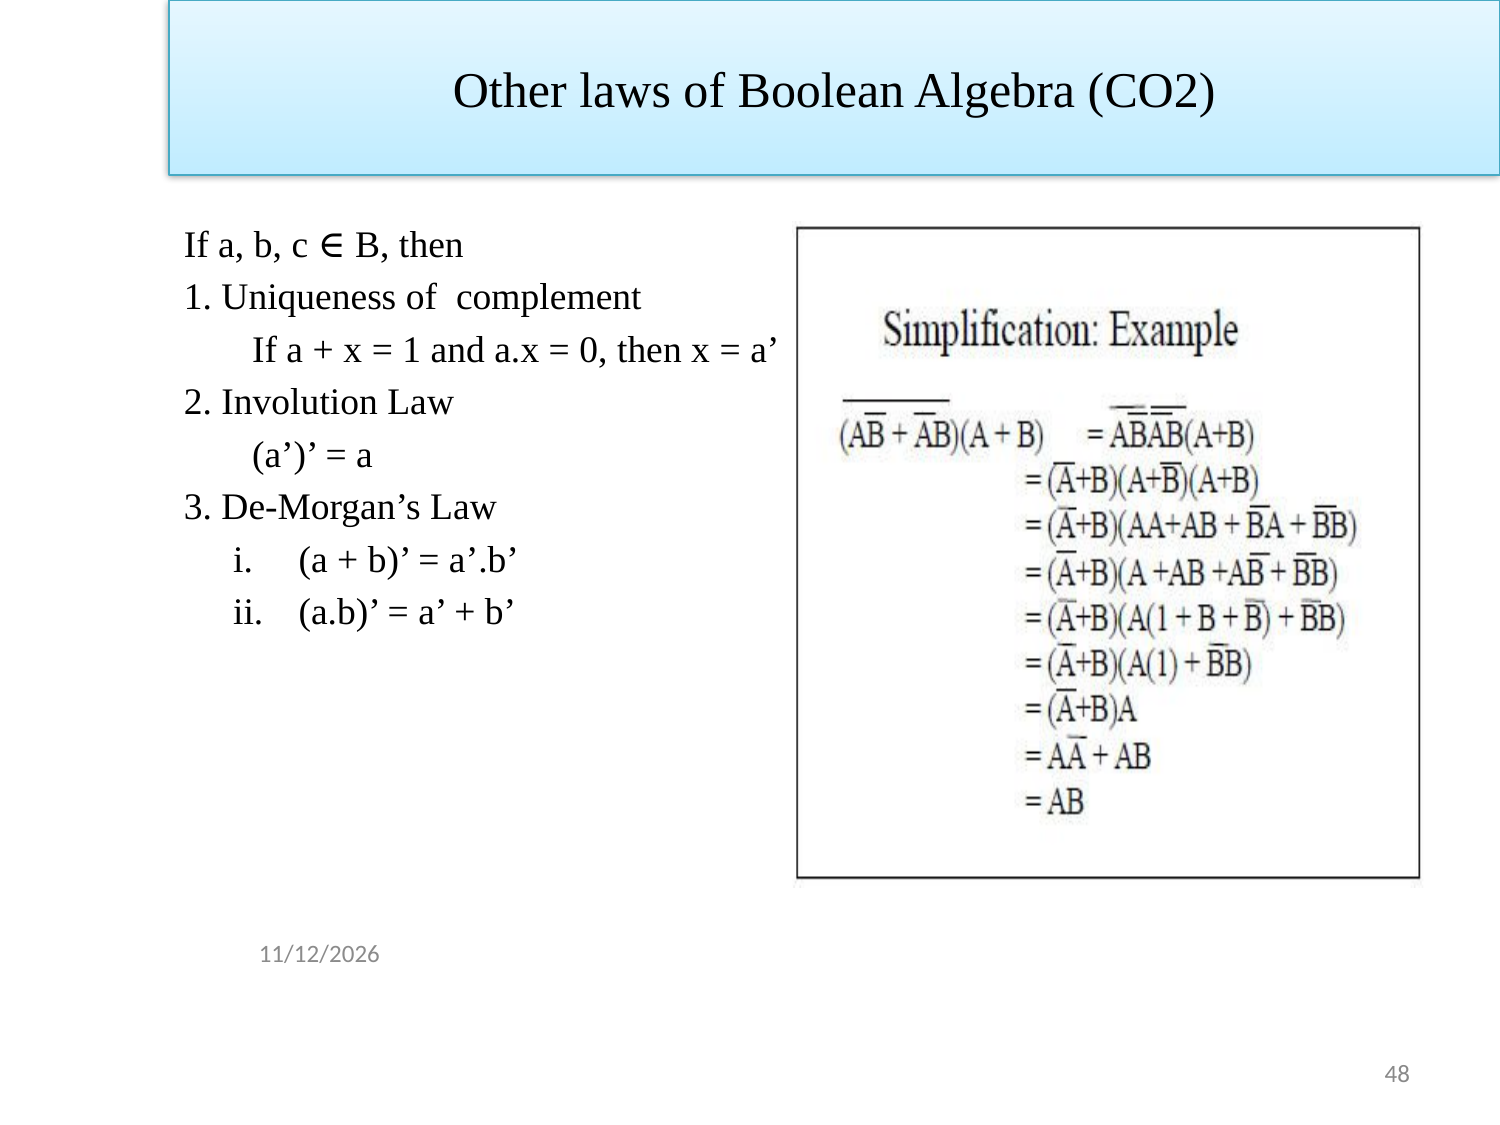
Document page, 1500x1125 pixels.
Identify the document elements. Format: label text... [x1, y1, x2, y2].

slide_number 48 [1074, 1042, 1425, 1103]
text_box Other laws of Boolean Algebra (CO2) [168, 0, 1500, 176]
list If a, b, c ∈ B, then 1. Uniqueness of complement If a + x = 1 and a.x = 0, then x = a’ 2. Involution Law (a’)’ = a 3. De-Morgan’s Law (a + b)’ = a’.b’ (a.b)’ = a’ + b’ [168, 212, 1360, 923]
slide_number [243, 930, 507, 975]
picture [791, 221, 1426, 888]
